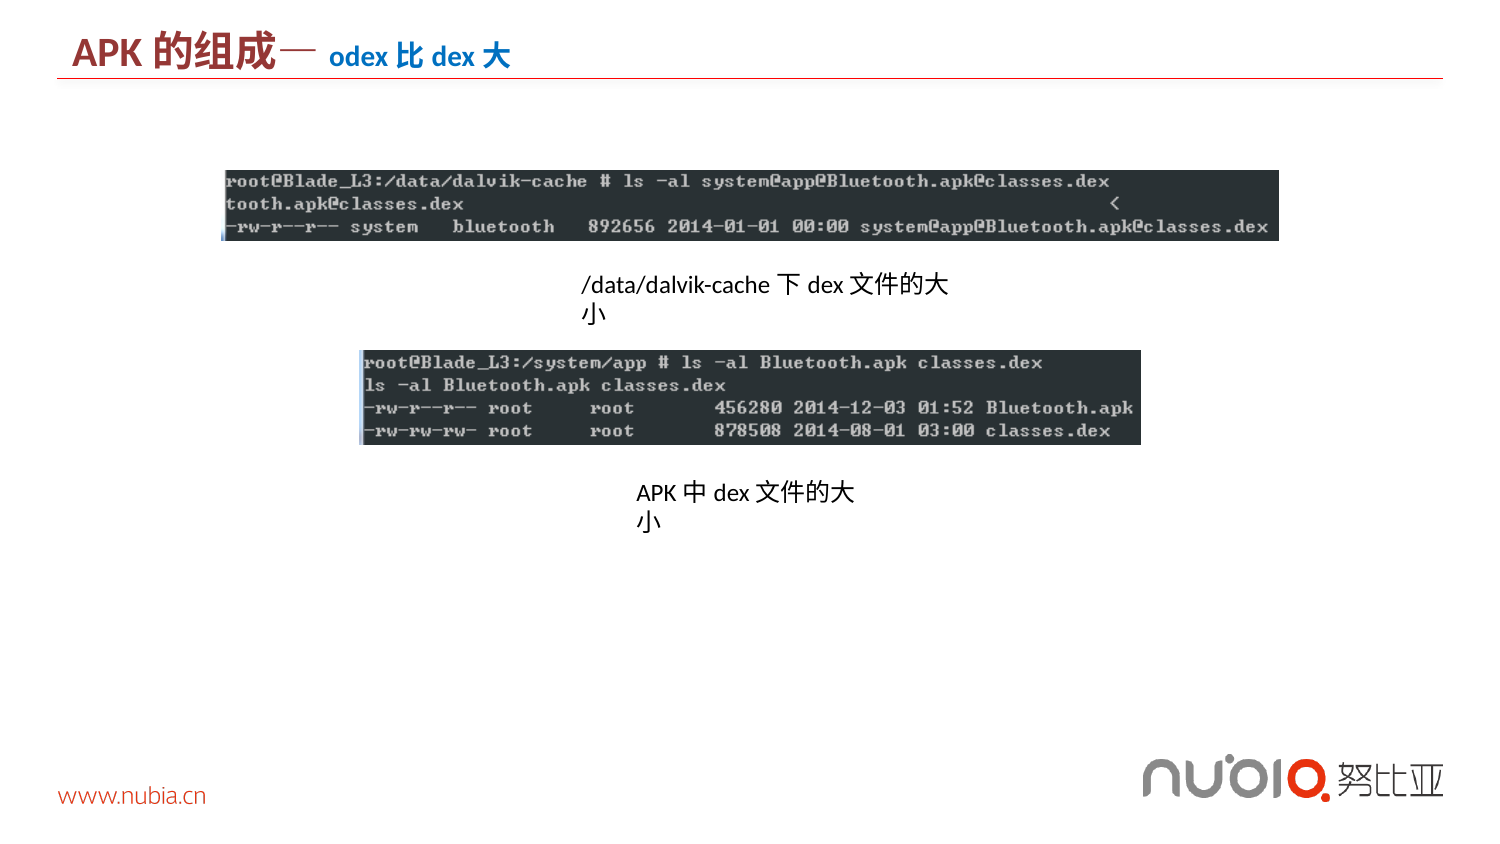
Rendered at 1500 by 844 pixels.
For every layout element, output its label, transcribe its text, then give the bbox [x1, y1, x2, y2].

text_box APK中dex文件的大小 [621, 469, 879, 544]
picture [1142, 754, 1444, 802]
picture [221, 169, 1279, 241]
text_box /data/dalvik-cache下dex文件的大小 [566, 261, 973, 336]
picture [359, 349, 1141, 445]
text_box APK的组成—odex比dex大 [57, 17, 860, 77]
picture [56, 783, 206, 809]
text_box [57, 109, 1443, 395]
